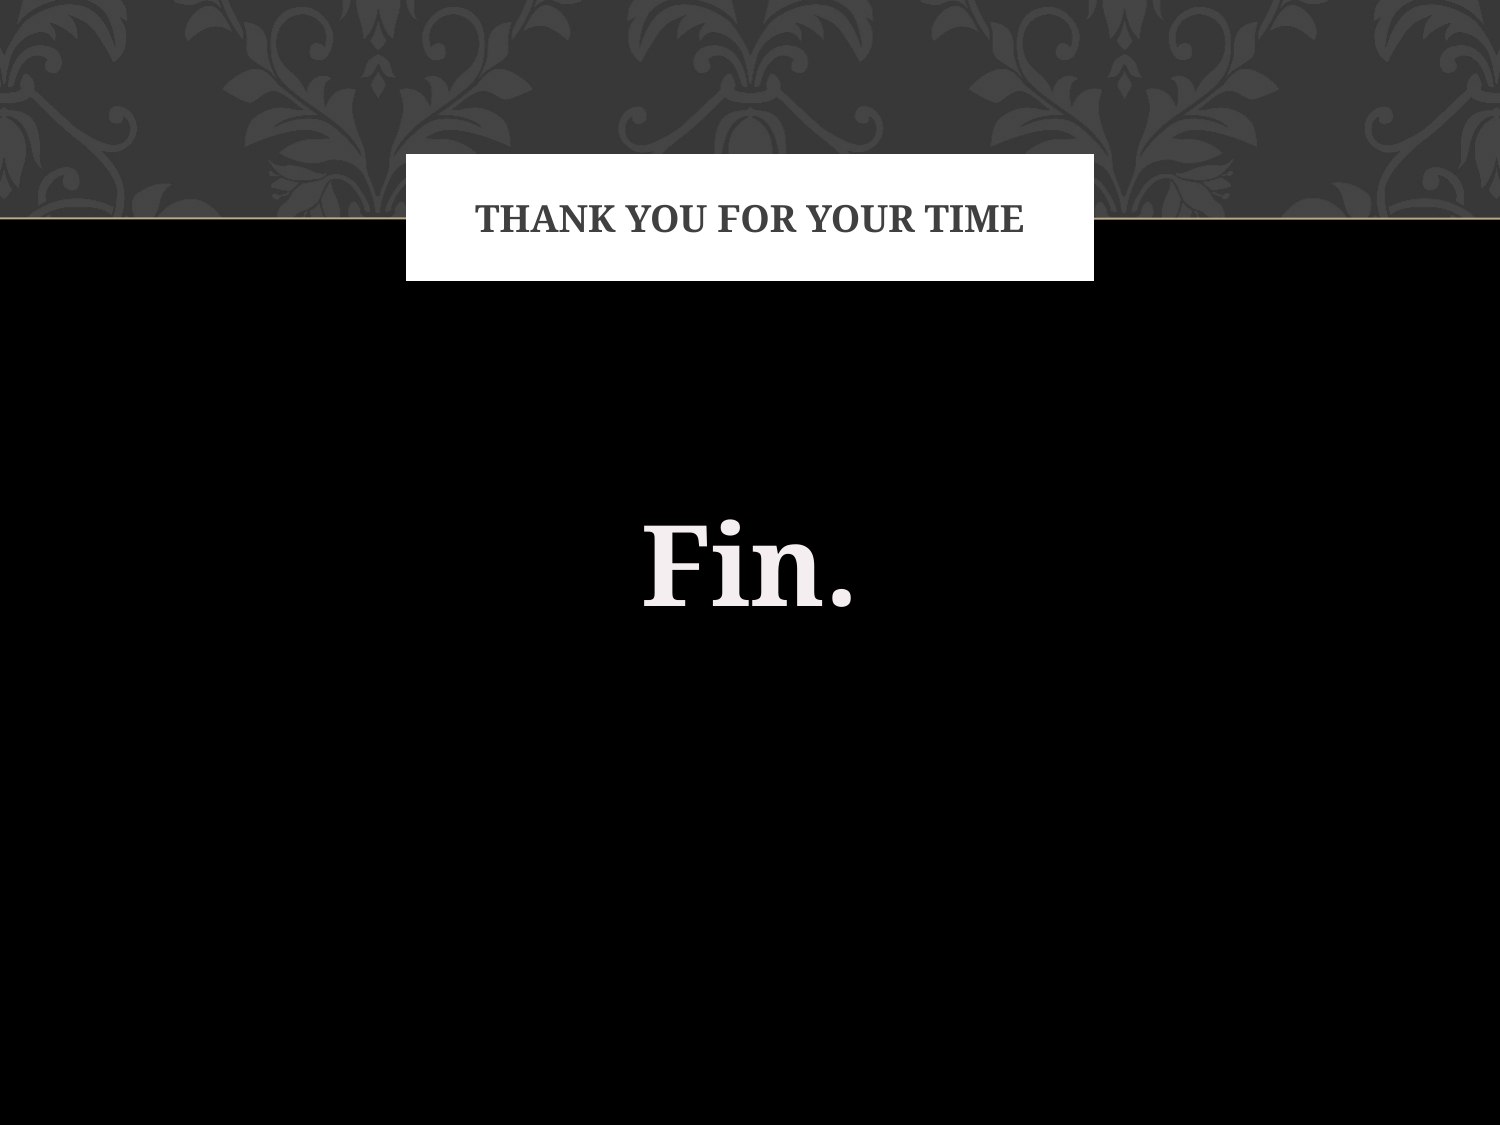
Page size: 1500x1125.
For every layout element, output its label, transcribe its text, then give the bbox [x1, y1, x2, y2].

title Thank you for your time [406, 154, 1094, 281]
text_box Fin. [626, 486, 874, 637]
